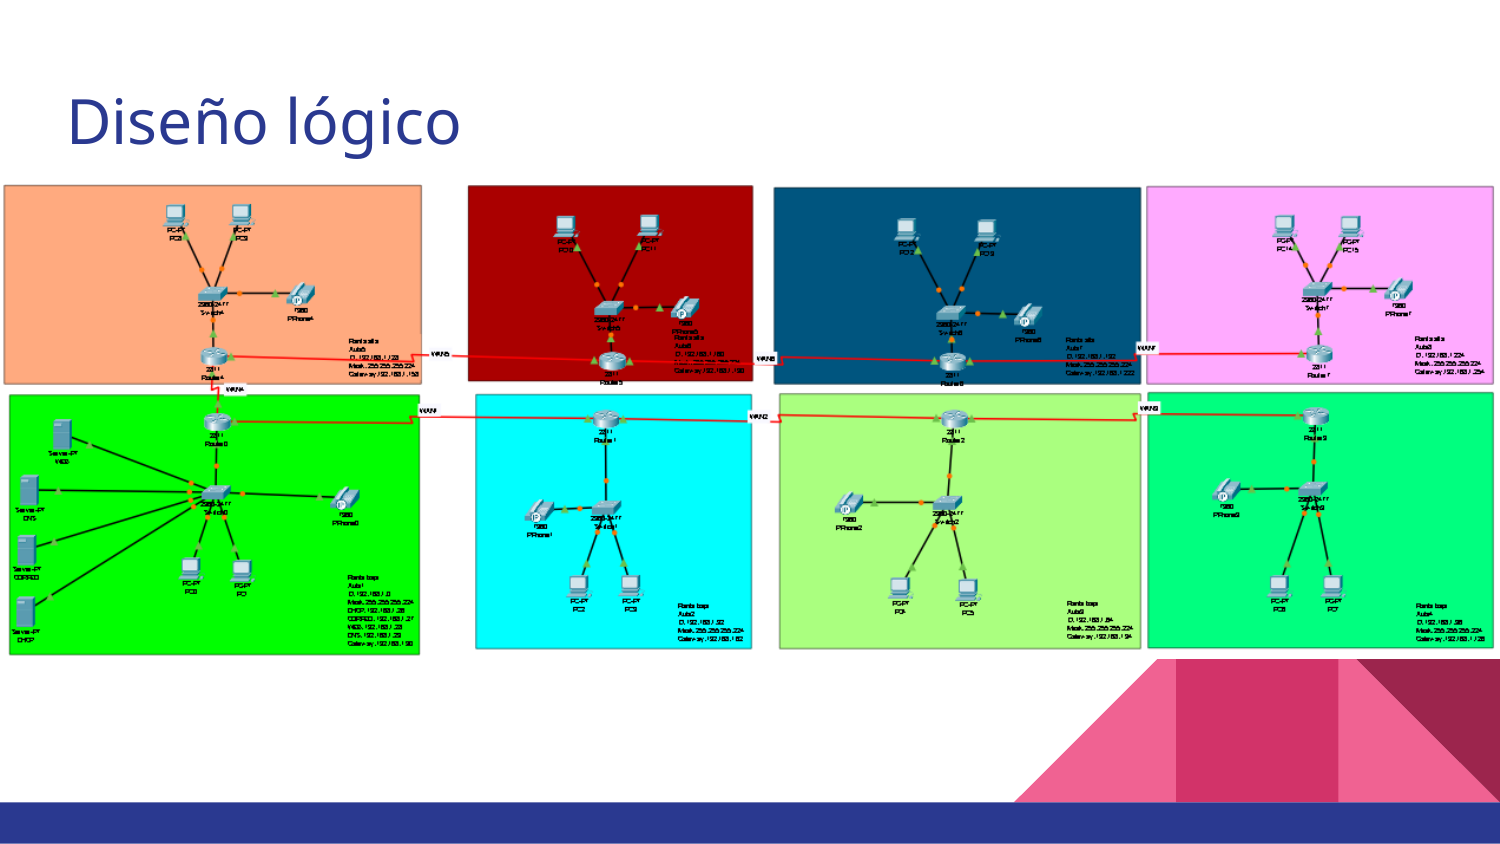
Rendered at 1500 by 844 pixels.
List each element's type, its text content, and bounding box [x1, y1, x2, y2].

title Diseño lógico [51, 67, 1449, 167]
picture [0, 184, 1500, 660]
